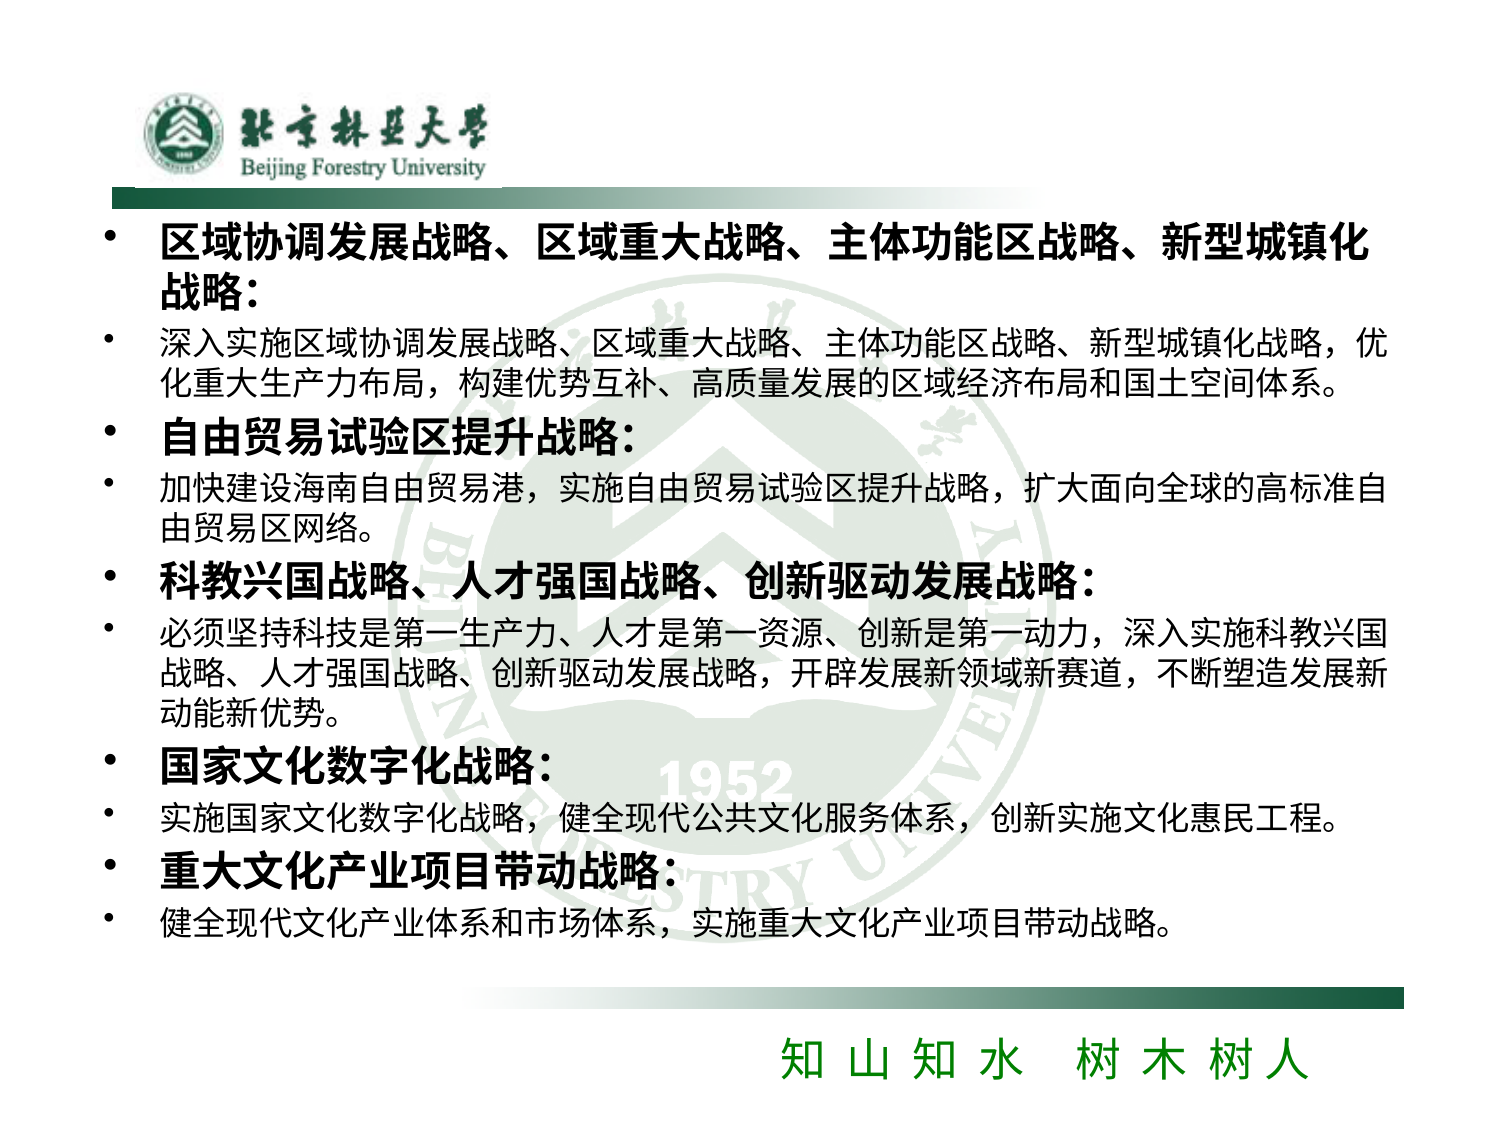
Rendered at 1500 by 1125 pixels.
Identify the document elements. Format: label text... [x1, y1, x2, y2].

picture [112, 78, 1167, 208]
list 区域协调发展战略、区域重大战略、主体功能区战略、新型城镇化战略： 深入实施区域协调发展战略、区域重大战略、主体功能区战略、新型城镇化战略，优化重大生产力布局，构建优势互补、高质量发展的区域经济布局和国土空间体系。 自由贸易试验区提升战略： 加快建设海南自由贸易港，实施自由贸易试验区提升战略，扩大面向全球的高标准自由贸易区网络。 科教兴国战略、人才强国战略、创新驱动发展战略： 必须坚持科技是第一生产力、人才是第一资源、创新是第一动力，深入实施科教兴国战略、人才强国战略、创新驱动发展战略，开辟发展新领域新赛道，不断塑造发展新动能新优势。 国家文化数字化战略： 实施国家文化数字化战略，健全现代公共文化服务体系，创新实施文化惠民工程。 重大文化产业项目带动战略： 健全现代文化产业体系和市场体系，实施重大文化产业项目带动战略。 [88, 208, 1412, 1014]
